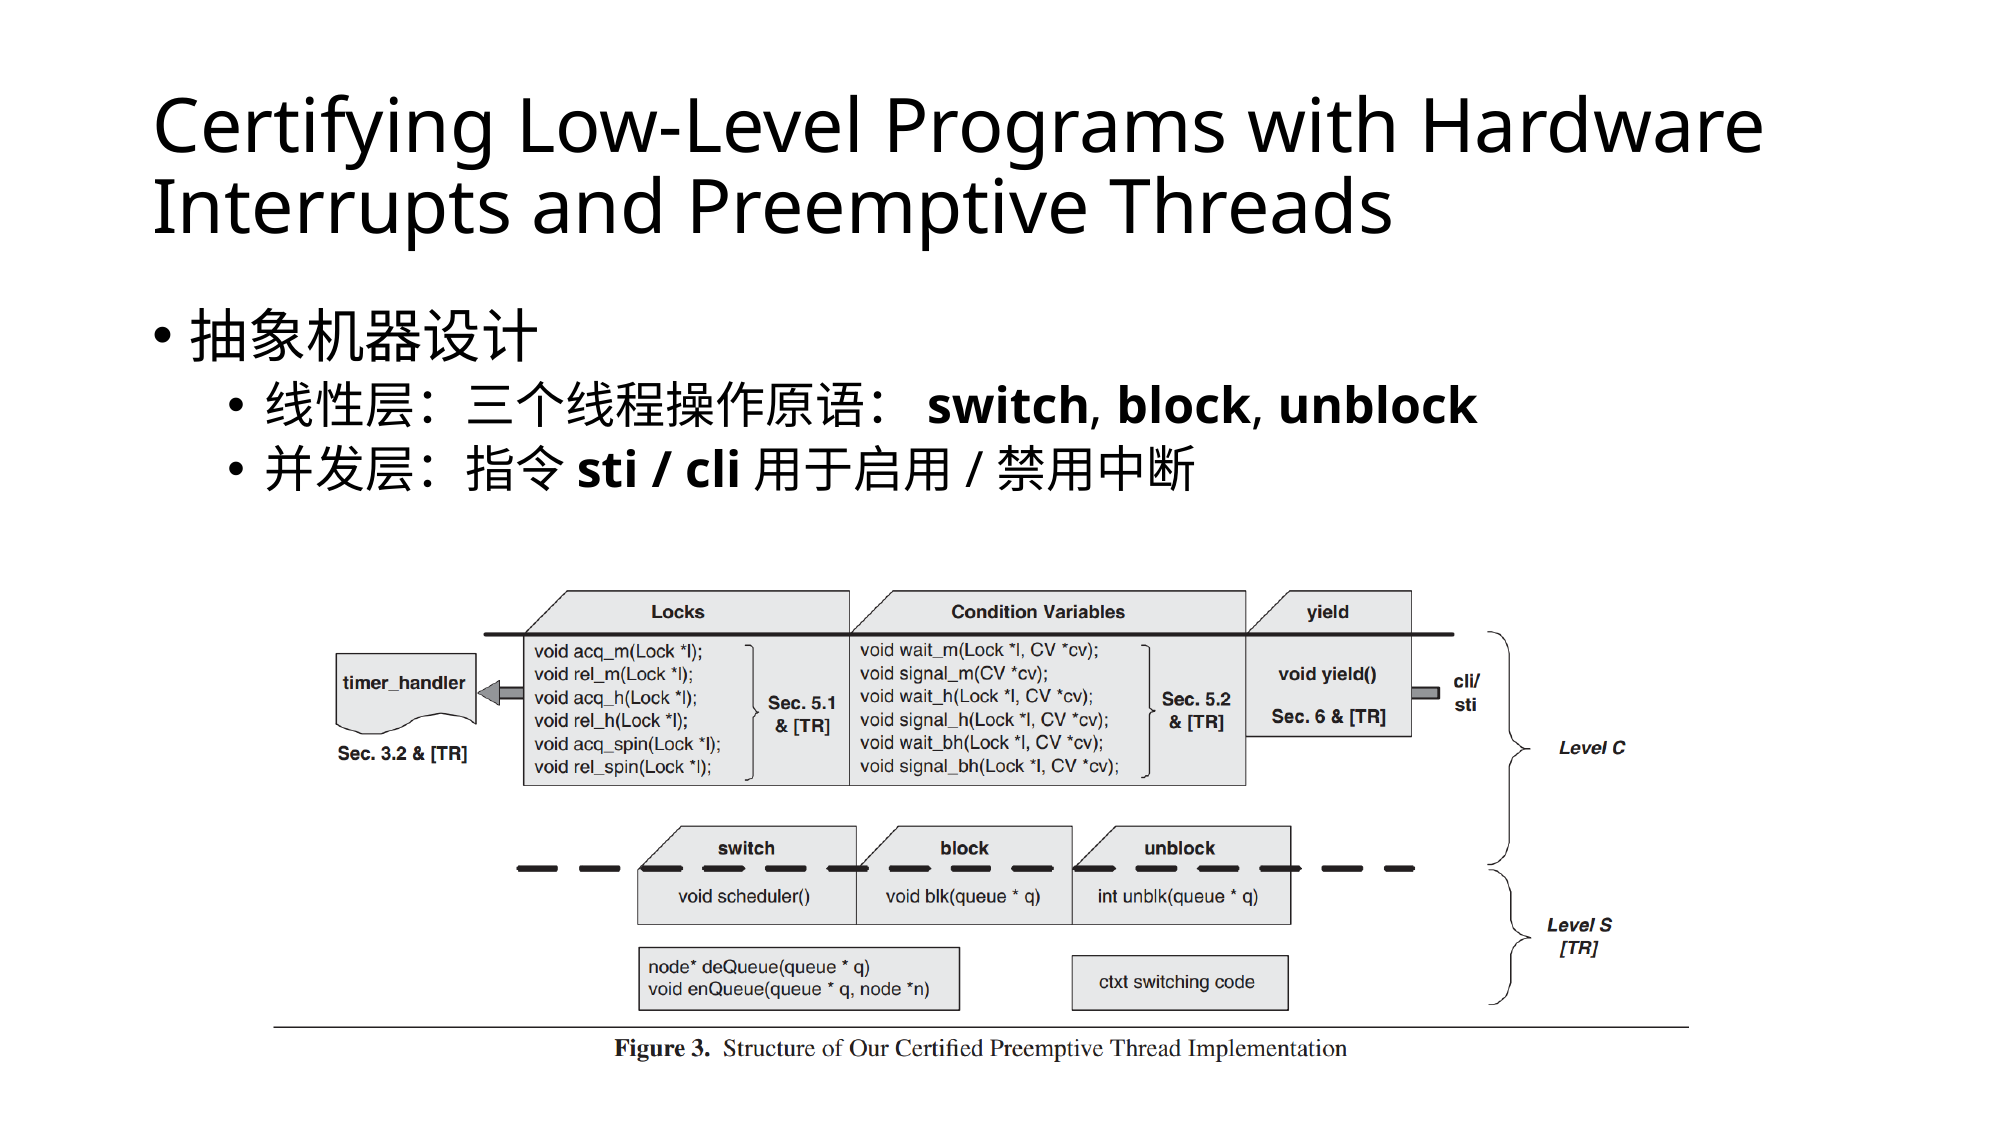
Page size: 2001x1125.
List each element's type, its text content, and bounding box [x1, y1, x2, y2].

picture [230, 523, 1707, 1081]
title Certifying Low-Level Programs with Hardware Interrupts and Preemptive Threads [137, 59, 1863, 278]
list 抽象机器设计 线性层：三个线程操作原语：switch, block, unblock 并发层：指令sti / cli用于启用/禁用中断 [137, 299, 1863, 1014]
